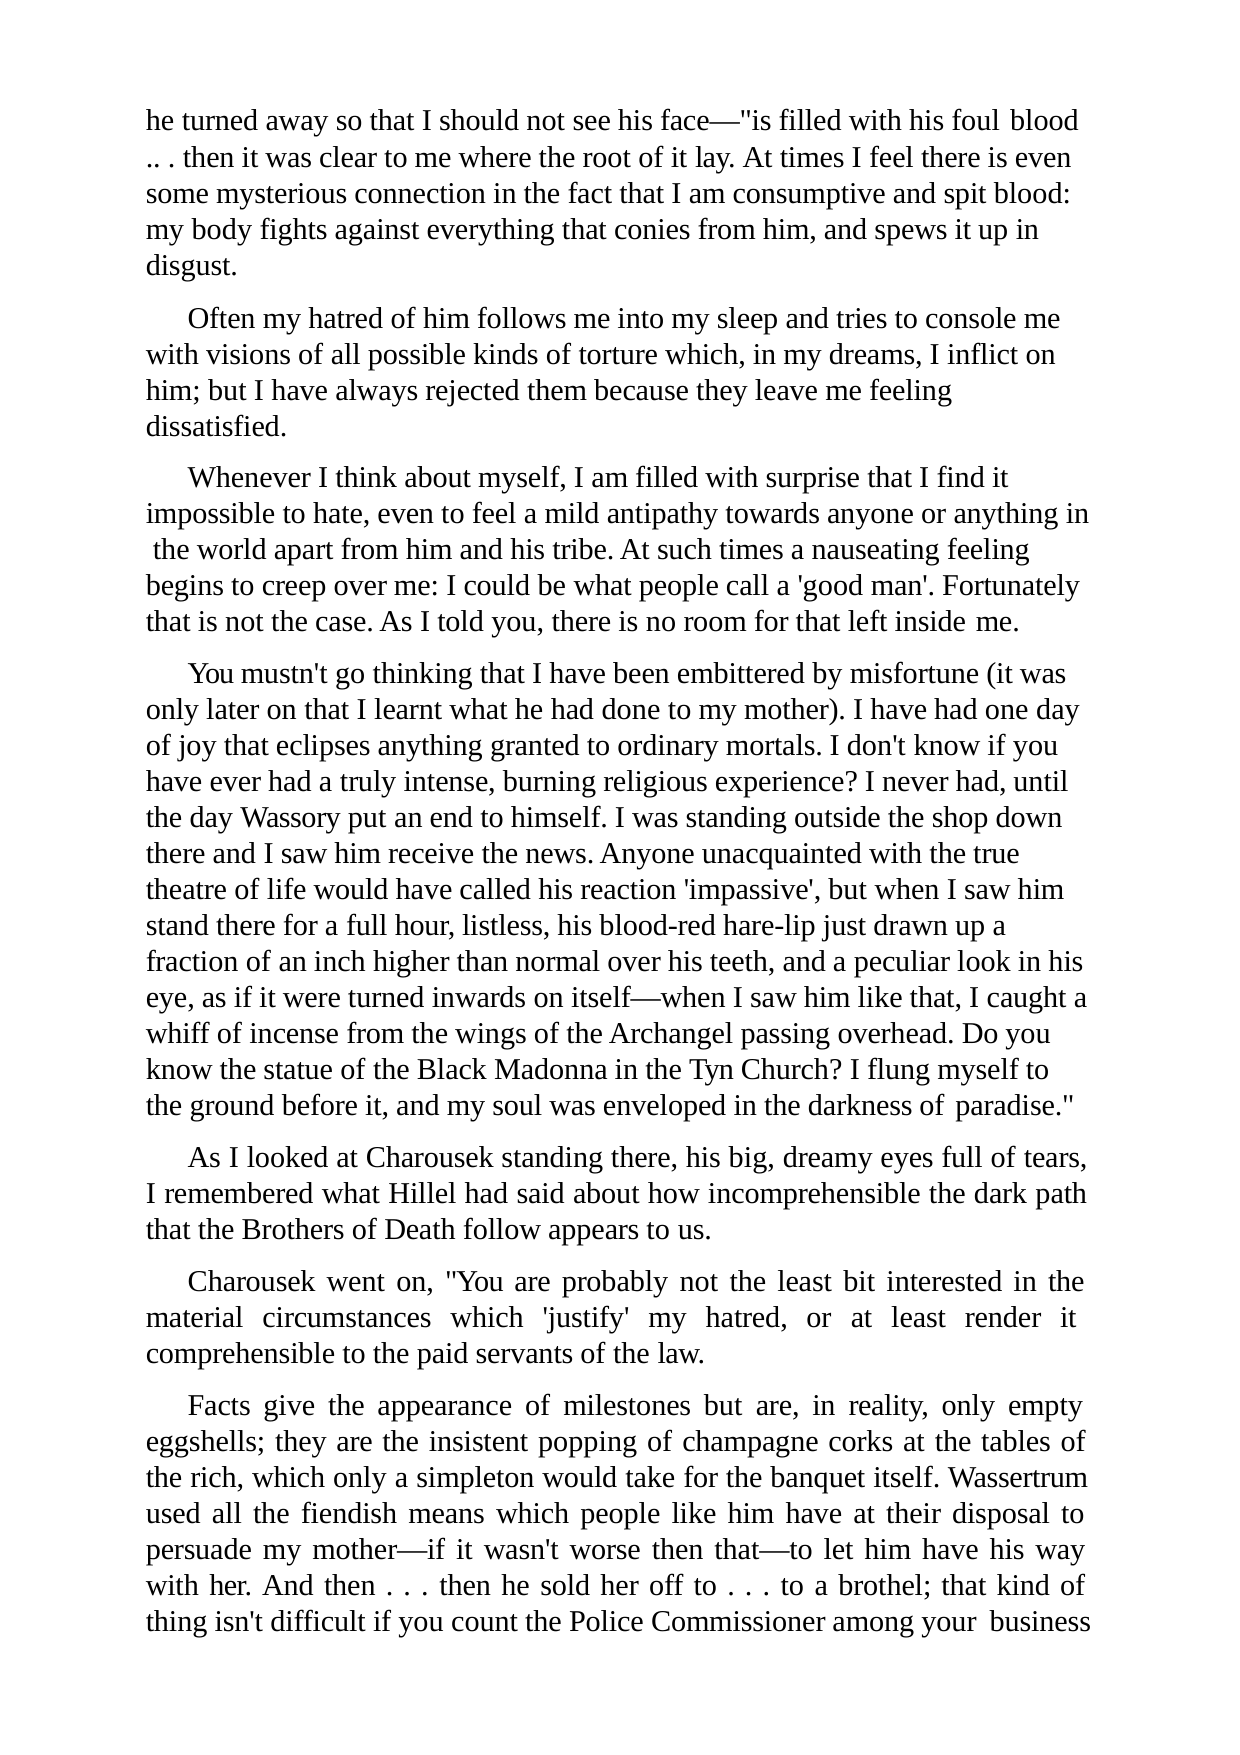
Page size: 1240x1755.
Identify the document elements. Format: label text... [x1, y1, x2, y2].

text_box he turned away so that I should not see his face—"is filled with his foul blood .. . then it was clear to me where the root of it lay. At times I feel there is even some mysterious connection in the fact that I am consumptive and spit blood: my body fights against everything that conies from him, and spews it up in disgust. Often my hatred of him follows me into my sleep and tries to console me with visions of all possible kinds of torture which, in my dreams, I inflict on him; but I have always rejected them because they leave me feeling dissatisfied. Whenever I think about myself, I am filled with surprise that I find it impossible to hate, even to feel a mild antipathy towards anyone or anything in the world apart from him and his tribe. At such times a nauseating feeling begins to creep over me: I could be what people call a 'good man'. Fortunately that is not the case. As I told you, there is no room for that left inside me. You mustn't go thinking that I have been embittered by misfortune (it was only later on that I learnt what he had done to my mother). I have had one day of joy that eclipses anything granted to ordinary mortals. I don't know if you have ever had a truly intense, burning religious experience? I never had, until the day Wassory put an end to himself. I was standing outside the shop down there and I saw him receive the news. Anyone unacquainted with the true theatre of life would have called his reaction 'impassive', but when I saw him stand there for a full hour, listless, his blood-red hare-lip just drawn up a fraction of an inch higher than normal over his teeth, and a peculiar look in his eye, as if it were turned inwards on itself—when I saw him like that, I caught a whiff of incense from the wings of the Archangel passing overhead. Do you know the statue of the Black Madonna in the Tyn Church? I flung myself to the ground before it, and my soul was enveloped in the darkness of paradise." As I looked at Charousek standing there, his big, dreamy eyes full of tears, I remembered what Hillel had said about how incomprehensible the dark path that the Brothers of Death follow appears to us. Charousek went on, "You are probably not the least bit interested in the material circumstances which 'justify' my hatred, or at least render it comprehensible to the paid servants of the law. Facts give the appearance of milestones but are, in reality, only empty eggshells; they are the insistent popping of champagne corks at the tables of the rich, which only a simpleton would take for the banquet itself. Wassertrum used all the fiendish means which people like him have at their disposal to persuade my mother—if it wasn't worse then that—to let him have his way with her. And then . . . then he sold her off to . . . to a brothel; that kind of thing isn't difficult if you count the Police Commissioner among your business [143, 98, 1097, 1638]
